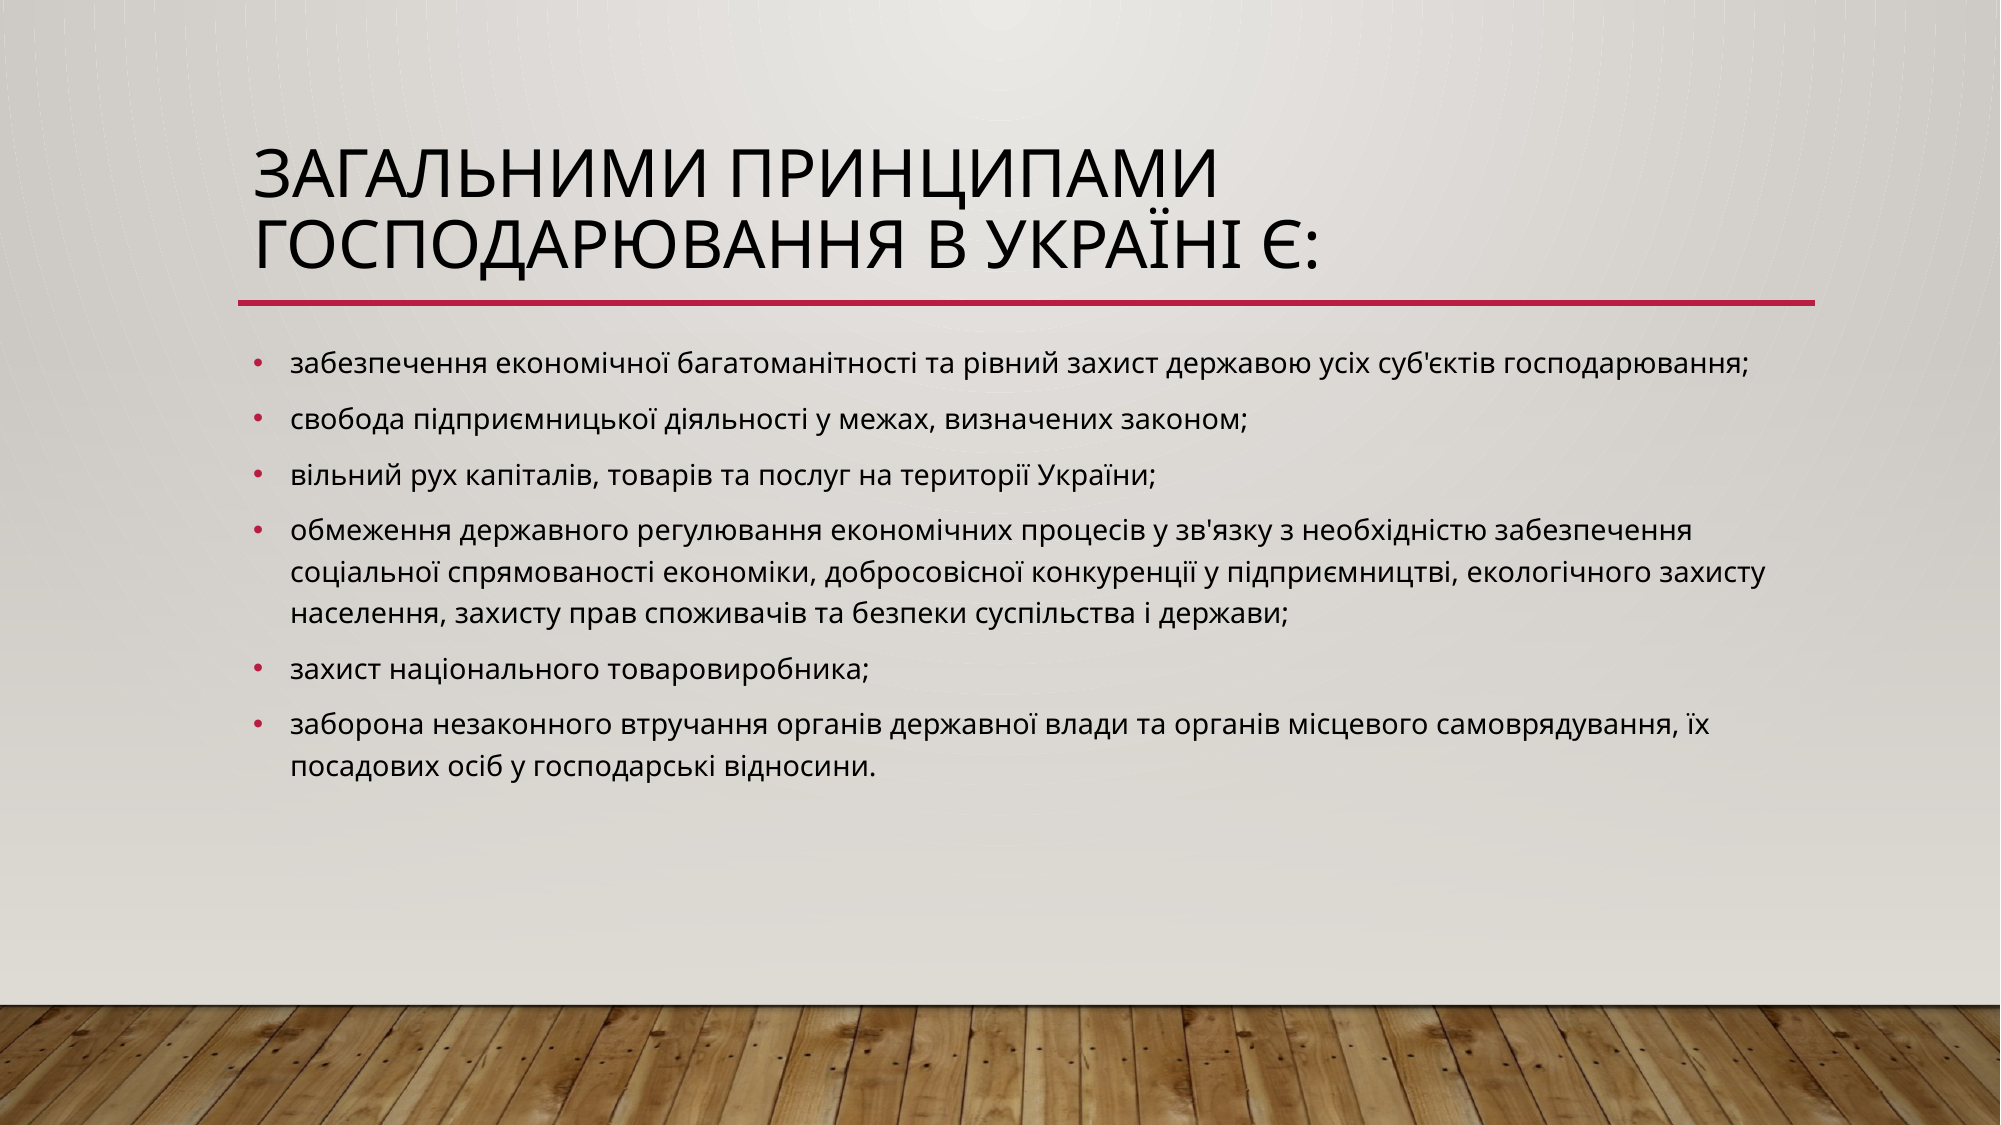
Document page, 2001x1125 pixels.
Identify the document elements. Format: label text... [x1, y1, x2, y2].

title Загальними принципами господарювання в Україні є: [238, 131, 1814, 305]
list забезпечення економічної багатоманітності та рівний захист державою усіх суб'єктів господарювання; свобода підприємницької діяльності у межах, визначених законом; вільний рух капіталів, товарів та послуг на території України; обмеження державного регулювання економічних процесів у зв'язку з необхідністю забезпечення соціальної спрямованості економіки, добросовісної конкуренції у підприємництві, екологічного захисту населення, захисту прав споживачів та безпеки суспільства і держави; захист національного товаровиробника; заборона незаконного втручання органів державної влади та органів місцевого самоврядування, їх посадових осіб у господарські відносини. [238, 330, 1814, 897]
picture [0, 1005, 2000, 1125]
